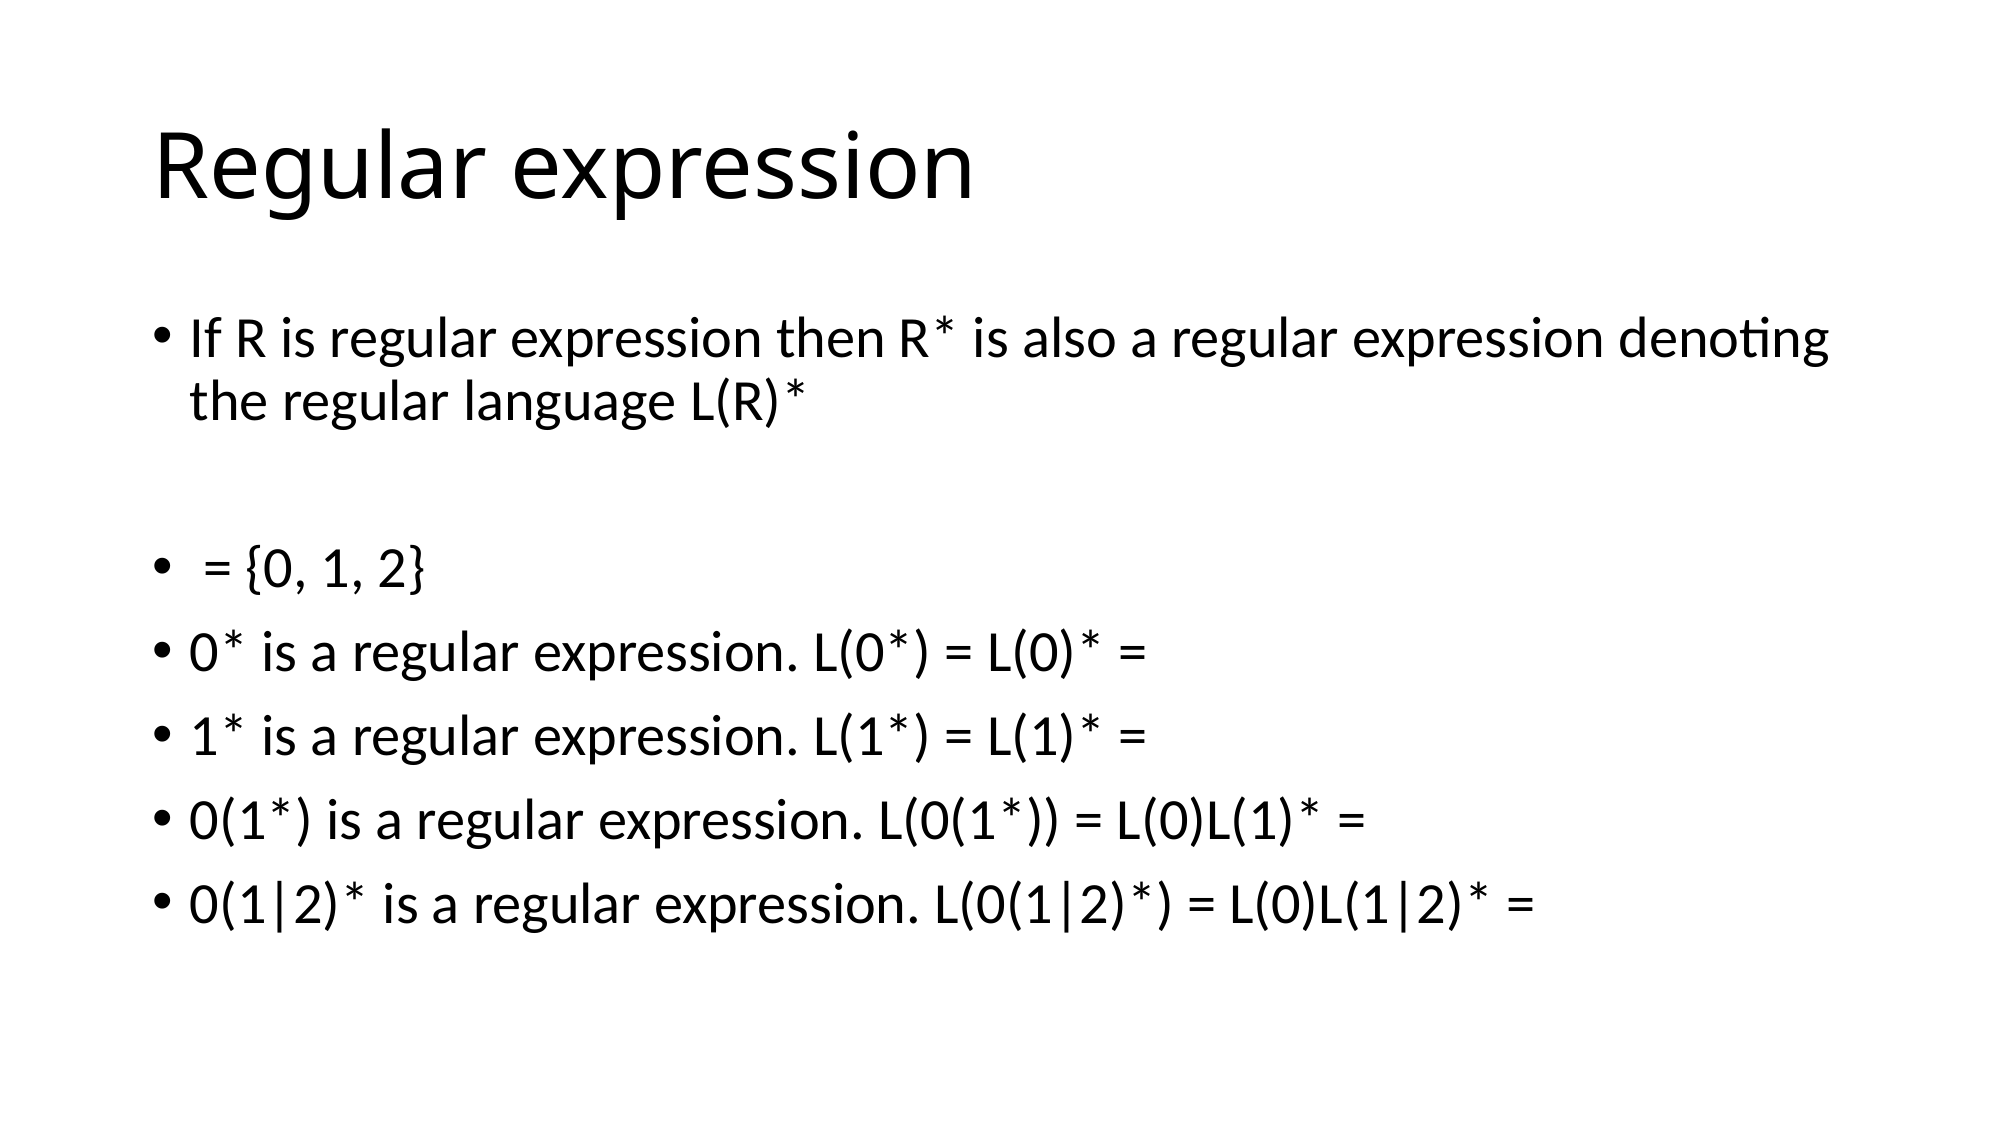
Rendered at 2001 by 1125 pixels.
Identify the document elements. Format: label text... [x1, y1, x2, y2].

title Regular expression [137, 59, 1863, 278]
